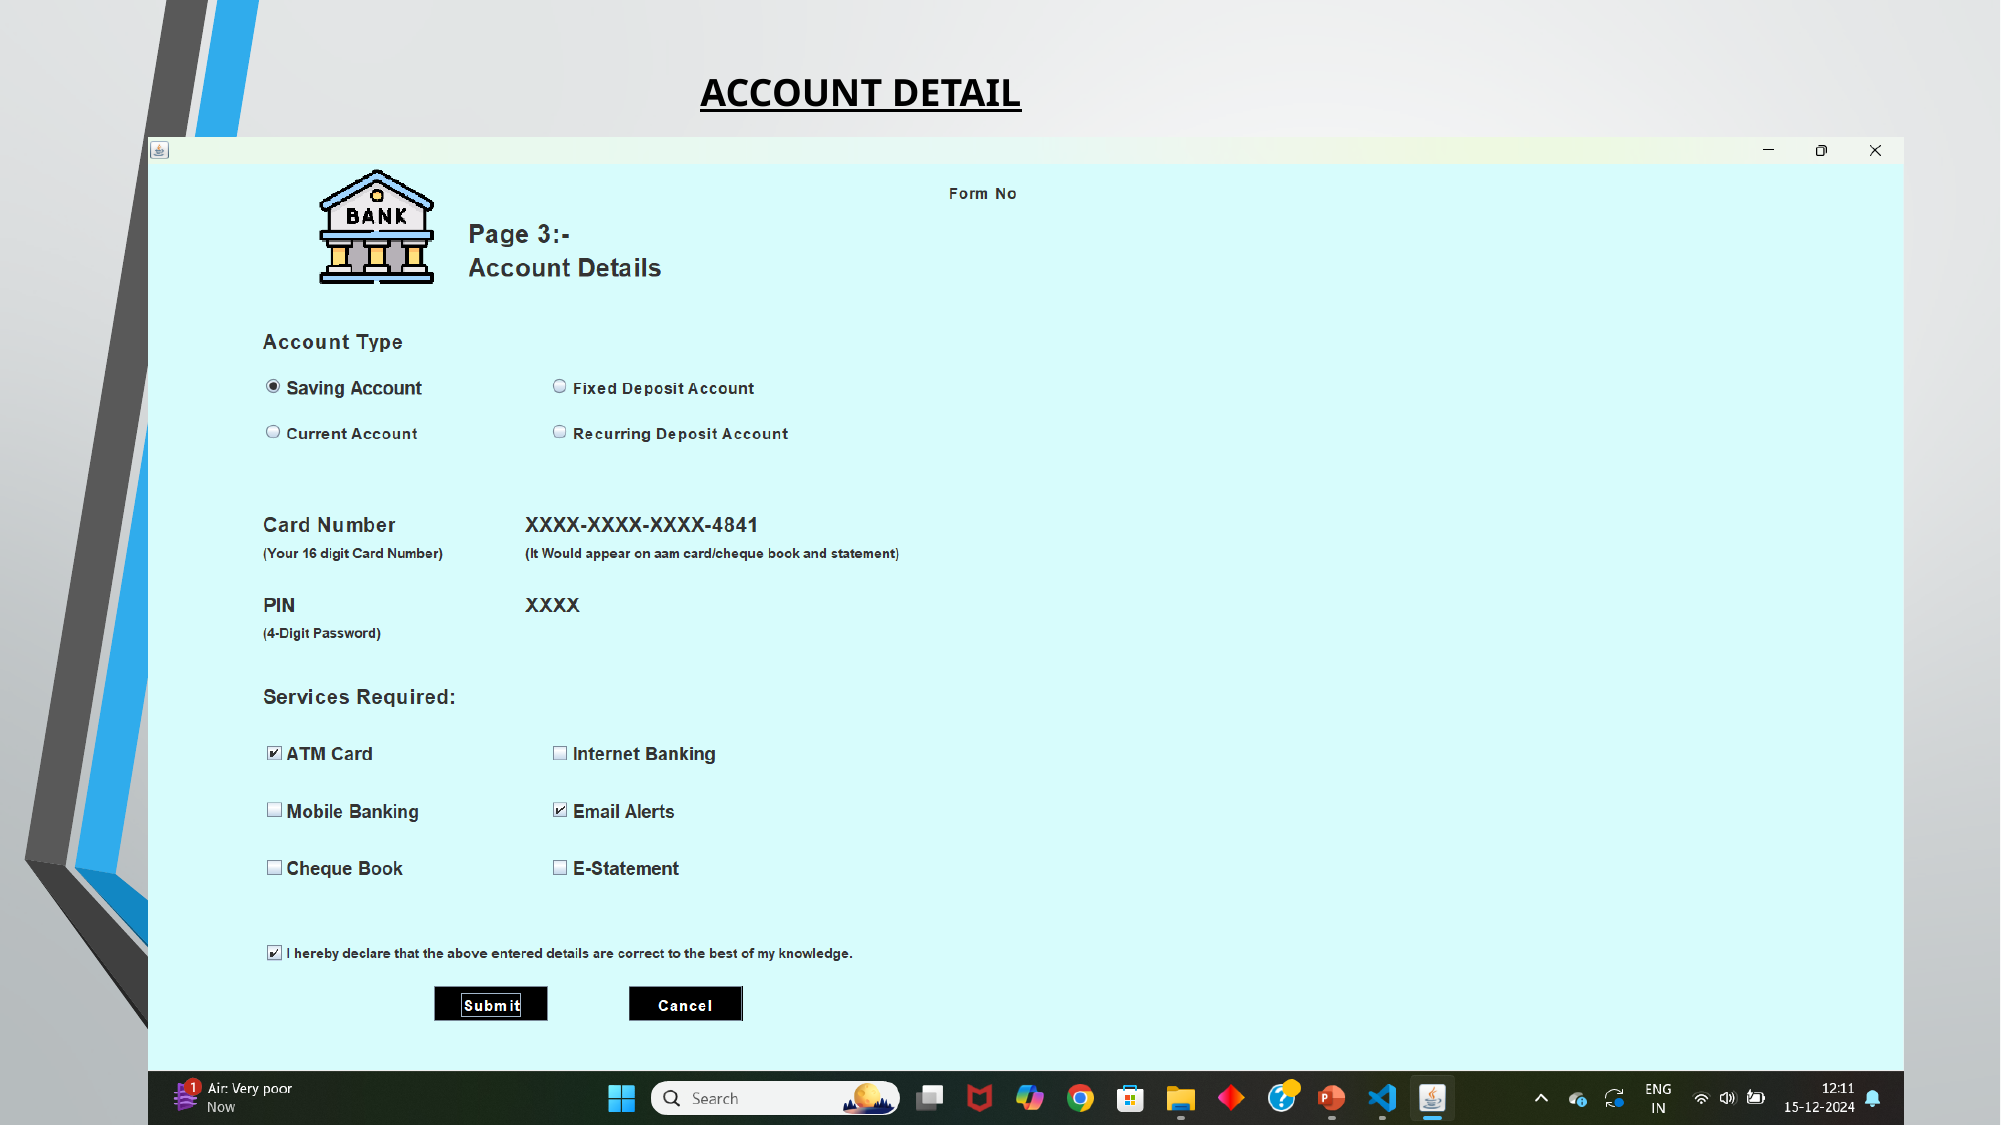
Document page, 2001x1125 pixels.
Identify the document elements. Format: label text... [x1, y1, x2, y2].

picture [148, 137, 1905, 1125]
text_box ACCOUNT DETAIL [685, 61, 1427, 122]
